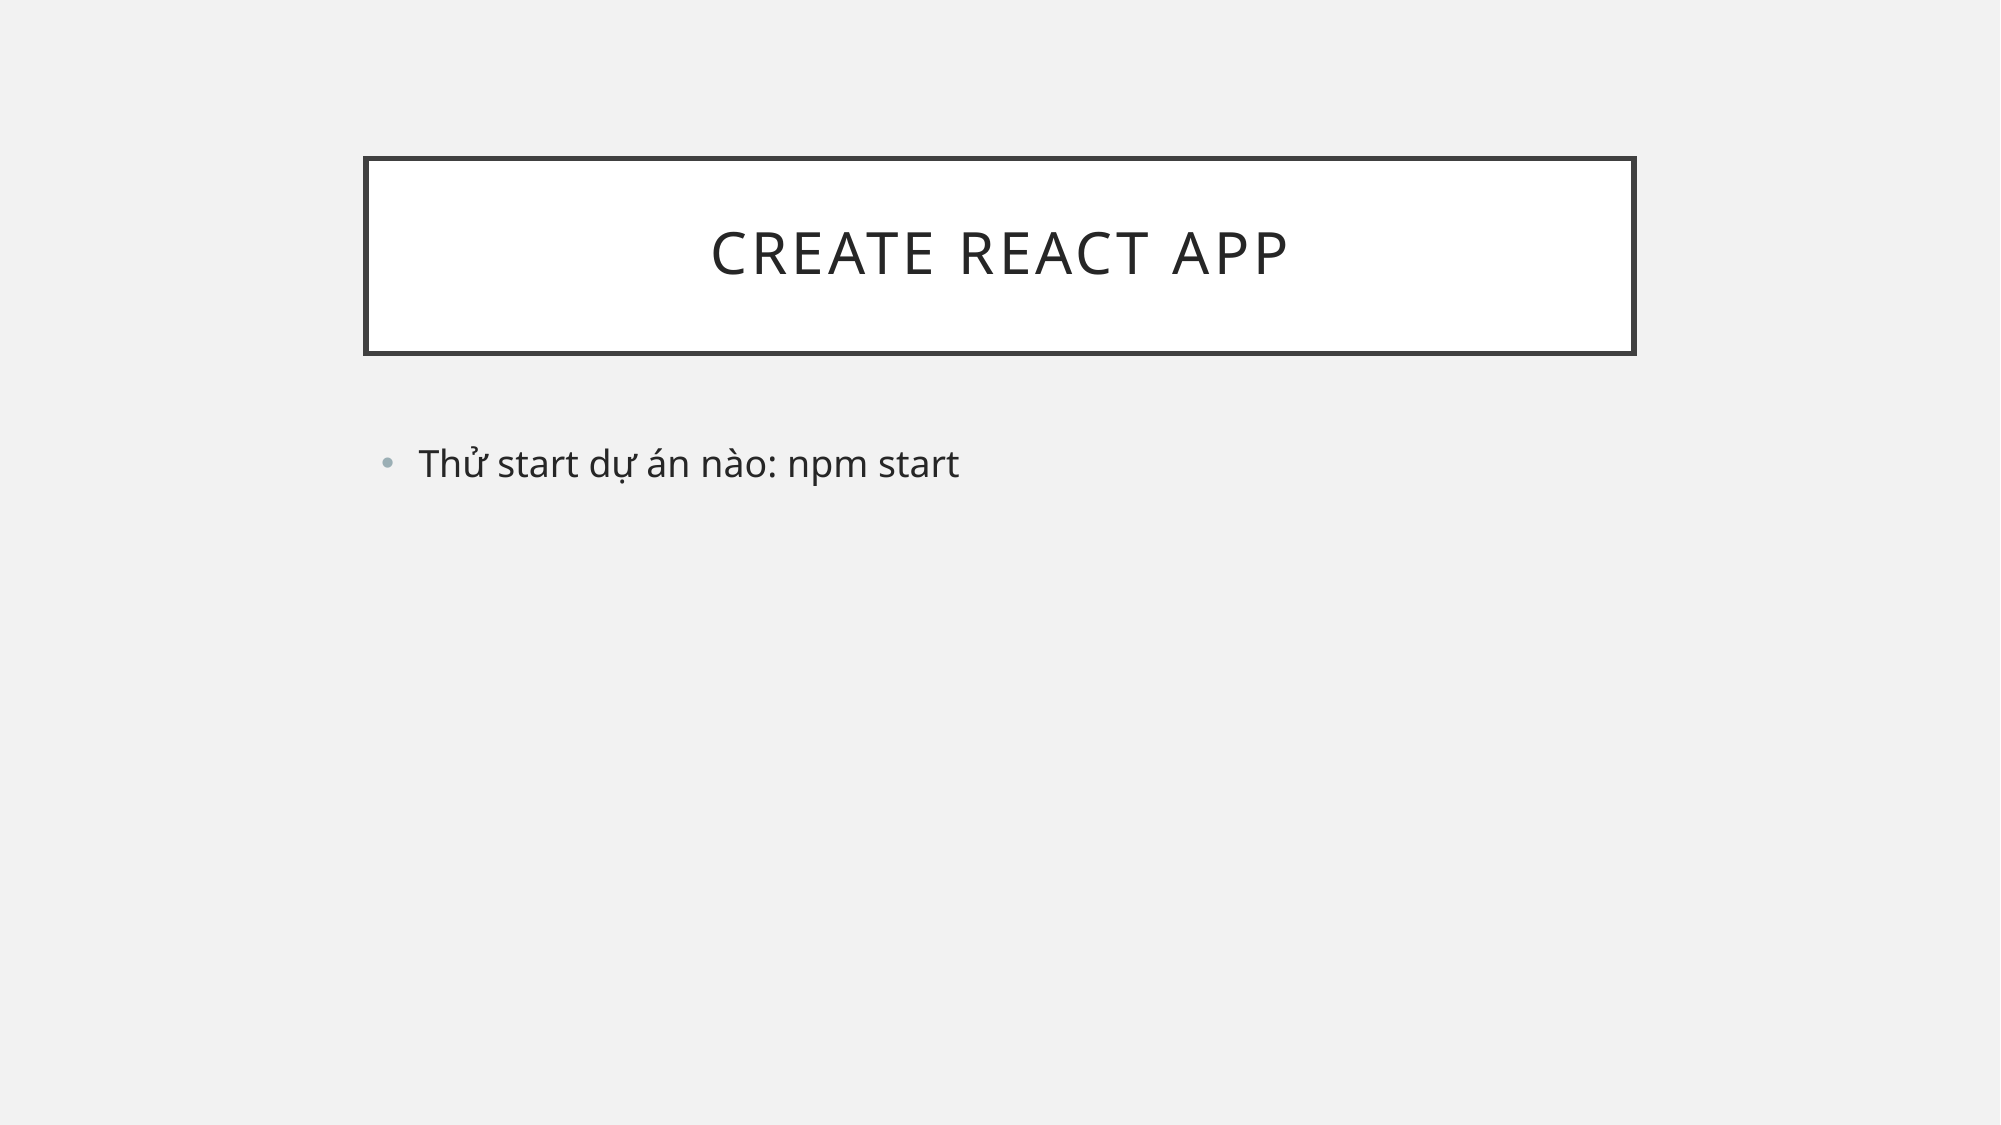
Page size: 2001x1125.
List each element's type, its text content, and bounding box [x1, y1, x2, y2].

list Thử start dự án nào: npm start [366, 432, 1348, 942]
title Create React App [363, 156, 1637, 356]
